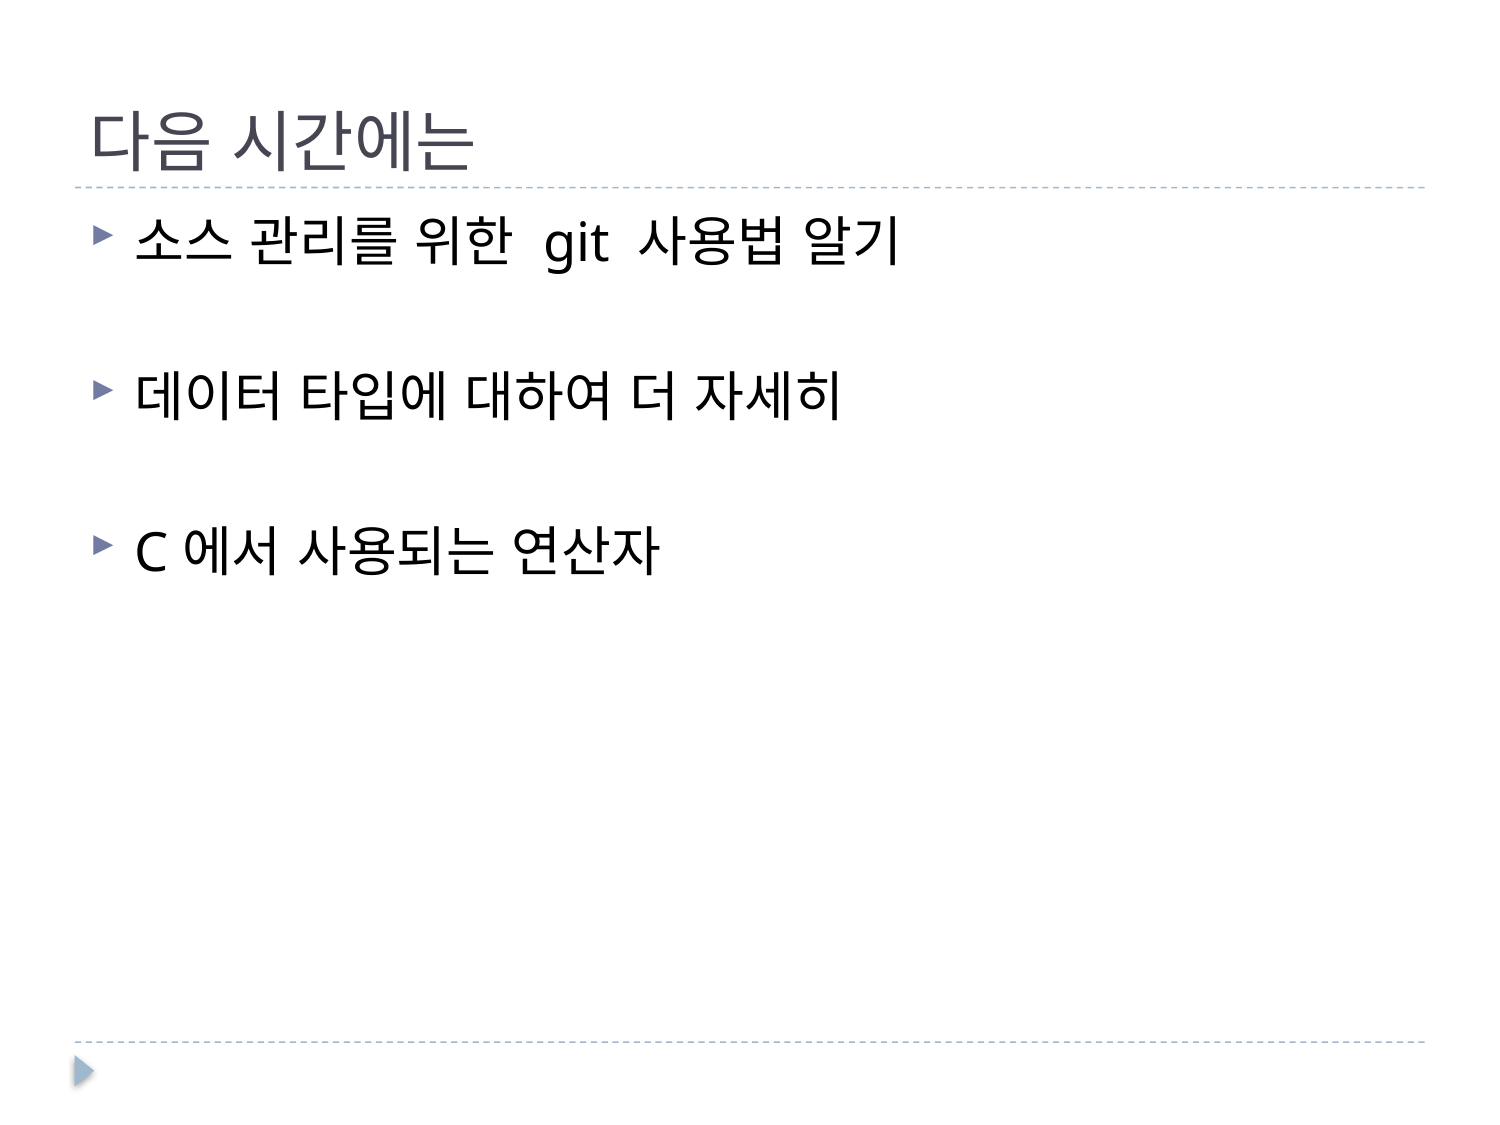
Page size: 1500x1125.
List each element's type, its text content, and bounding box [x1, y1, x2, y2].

list 소스 관리를 위한 git 사용법 알기 데이터 타입에 대하여 더 자세히 C에서 사용되는 연산자 [75, 200, 1425, 1010]
title 다음 시간에는 [75, 24, 1425, 188]
